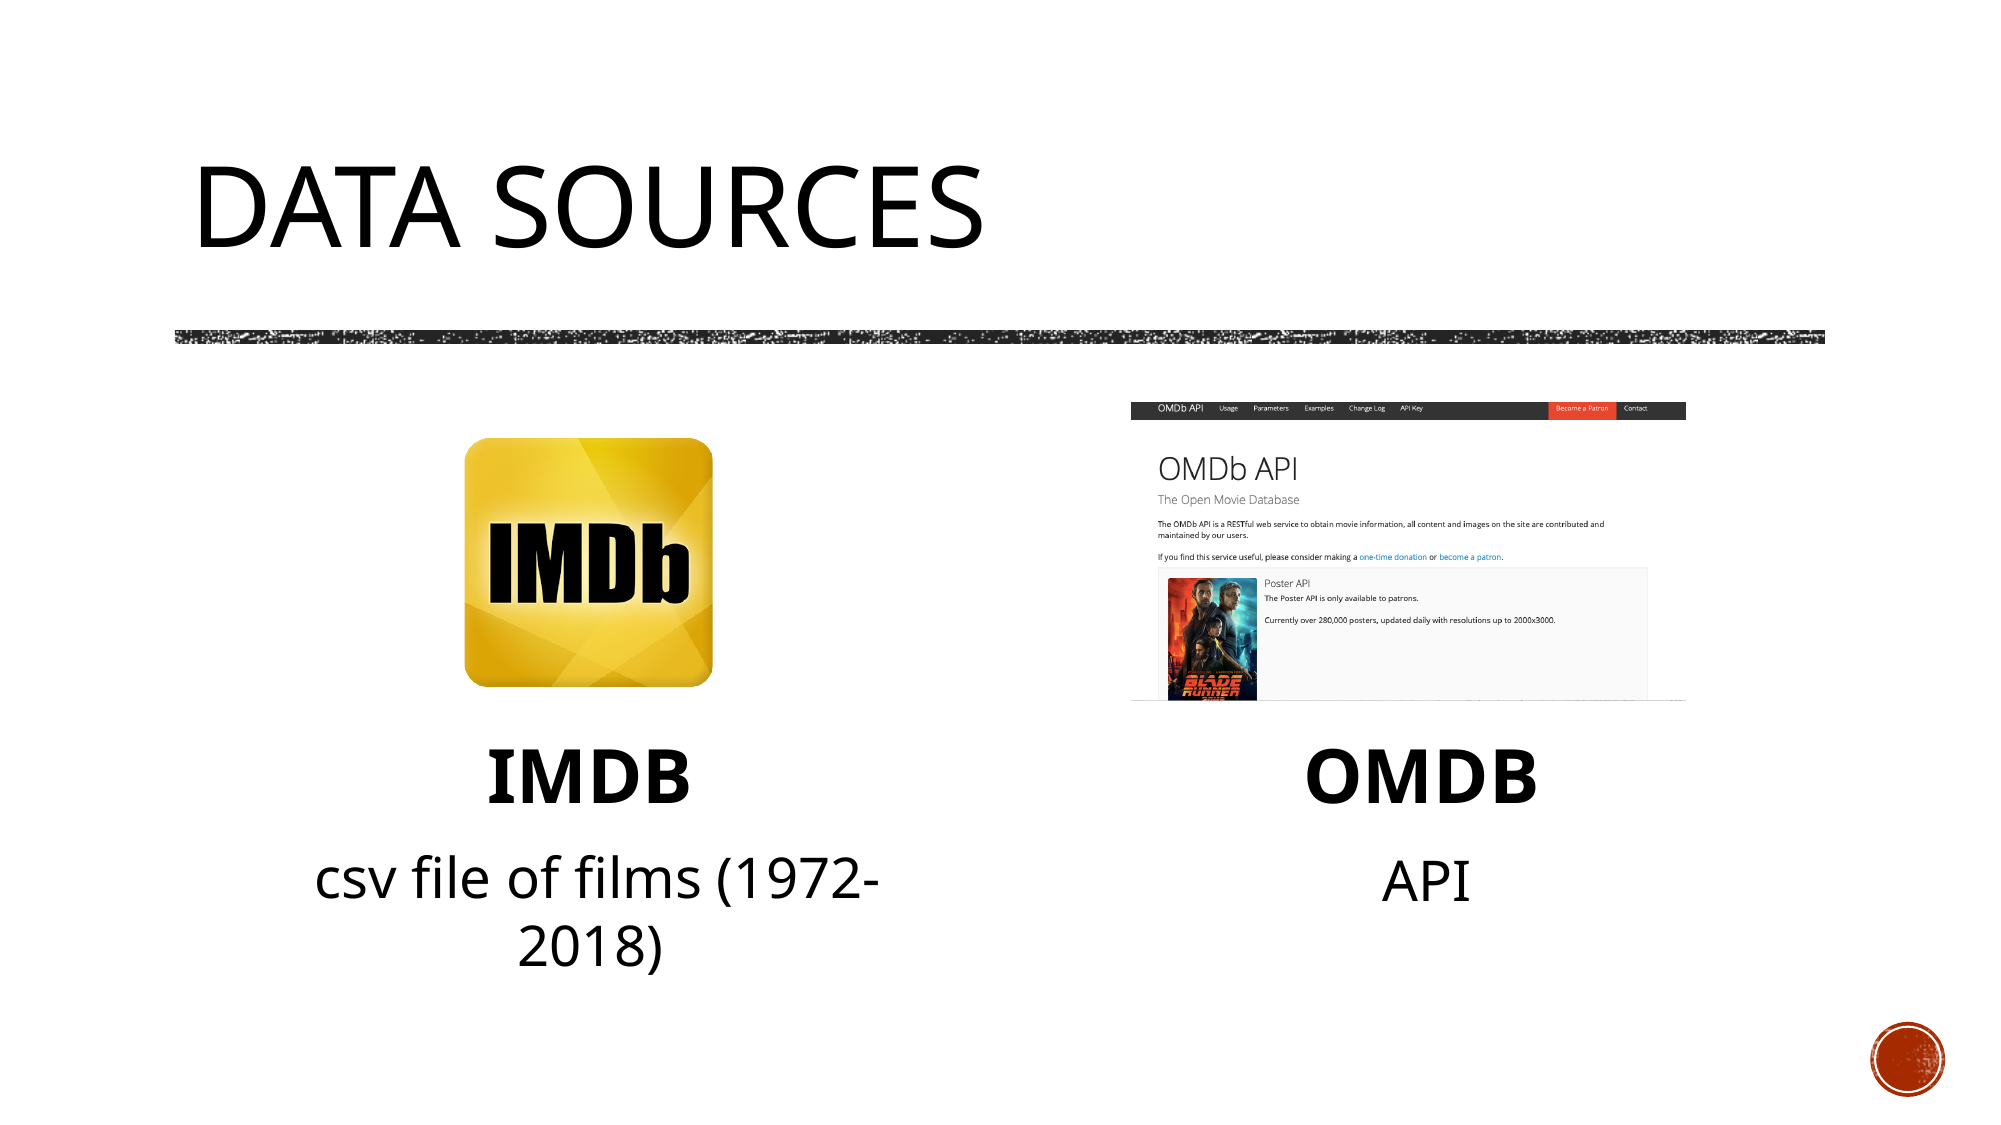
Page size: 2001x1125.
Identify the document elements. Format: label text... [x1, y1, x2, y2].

title Data Sources [175, 79, 1826, 329]
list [176, 392, 1824, 984]
picture [1133, 404, 1684, 699]
text_box [174, 329, 1826, 344]
